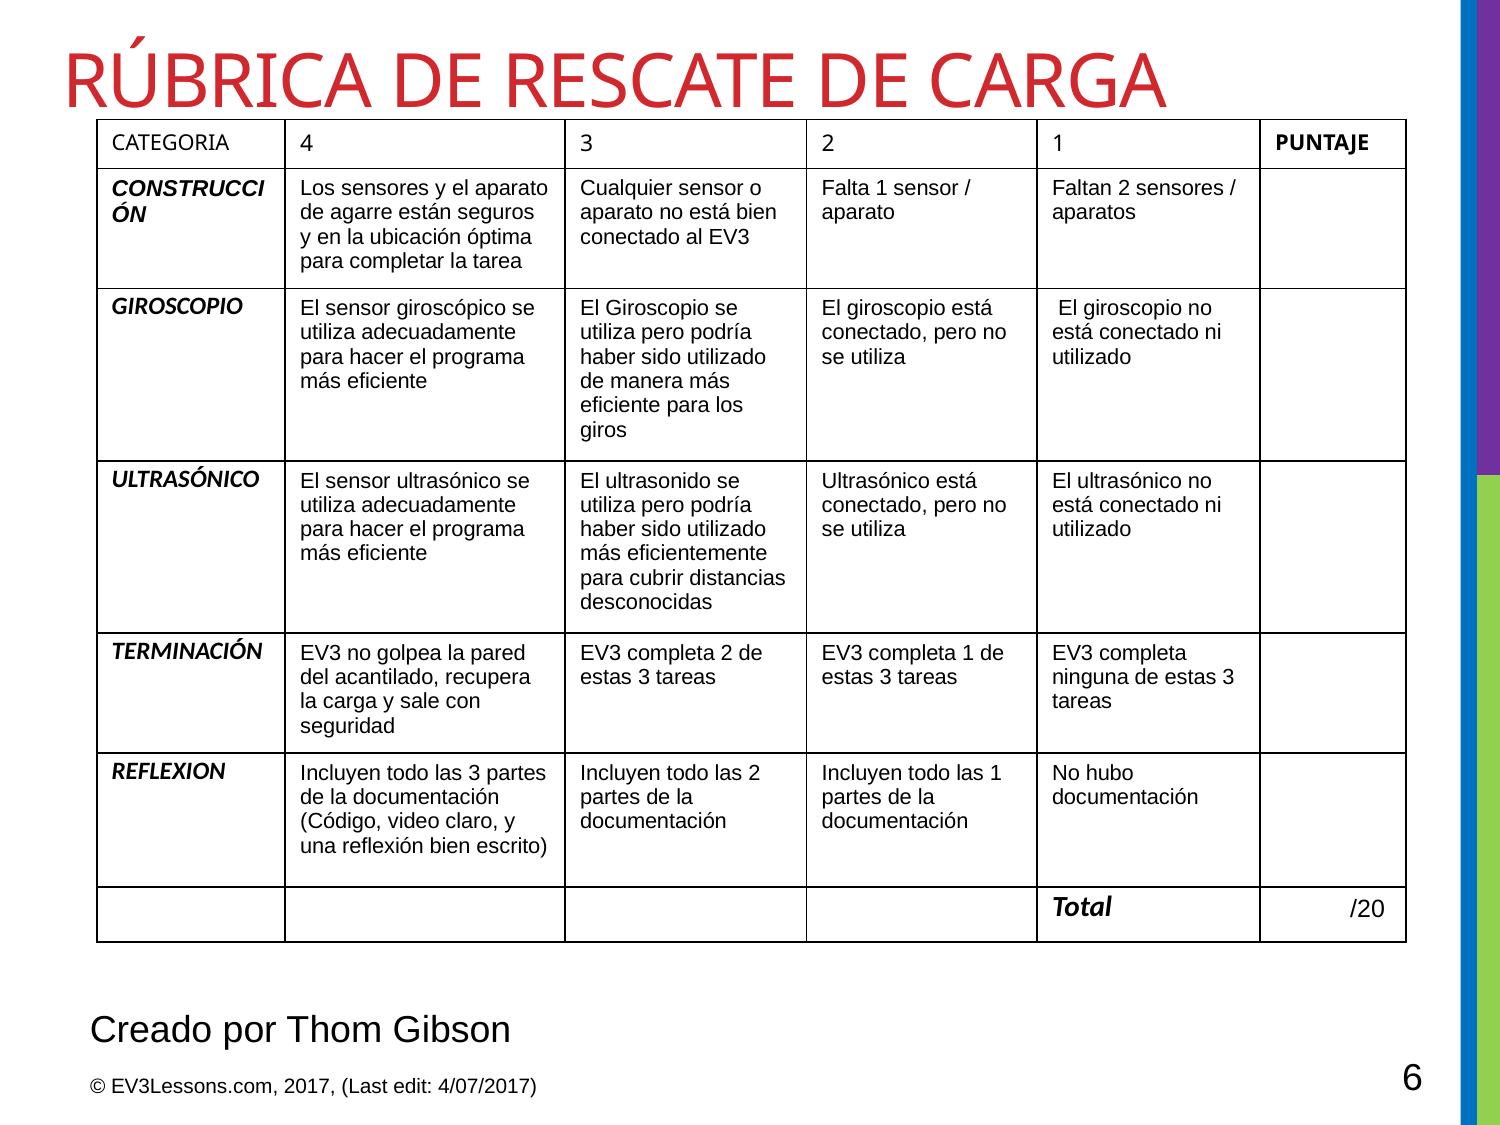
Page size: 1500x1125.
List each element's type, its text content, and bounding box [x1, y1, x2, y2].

title Rúbrica de RESCATE de carga [47, 25, 1453, 250]
table_cell [98, 888, 284, 941]
table_cell El ultrasonido se utiliza pero podría haber sido utilizado más eficientemente para cubrir distancias desconocidas [566, 462, 806, 632]
table_cell EV3 completa ninguna de estas 3 tareas [1038, 634, 1259, 752]
table_cell Incluyen todo las 3 partes de la documentación (Código, video claro, y una reflexión bien escrito) [286, 754, 564, 886]
table_header 2 [807, 120, 1036, 168]
table_cell No hubo documentación [1038, 754, 1259, 886]
table_header 4 [286, 120, 564, 168]
table_cell Falta 1 sensor / aparato [807, 169, 1036, 288]
table_cell CONSTRUCCIÓN [98, 169, 284, 288]
table_cell REFLEXION [98, 754, 284, 886]
table_cell Ultrasónico está conectado, pero no se utiliza [807, 462, 1036, 632]
table_cell Incluyen todo las 2 partes de la documentación [566, 754, 806, 886]
table_cell Incluyen todo las 1 partes de la documentación [807, 754, 1036, 886]
table_cell /20 [1261, 888, 1405, 941]
table_cell [1261, 634, 1405, 752]
table_cell EV3 completa 2 de estas 3 tareas [566, 634, 806, 752]
table_cell [807, 888, 1036, 941]
table_cell El ultrasónico no está conectado ni utilizado [1038, 462, 1259, 632]
table_cell ULTRASÓNICO [98, 462, 284, 632]
table_cell EV3 no golpea la pared del acantilado, recupera la carga y sale con seguridad [286, 634, 564, 752]
table_cell El giroscopio está conectado, pero no se utiliza [807, 289, 1036, 460]
table_cell Cualquier sensor o aparato no está bien conectado al EV3 [566, 169, 806, 288]
table_cell Faltan 2 sensores / aparatos [1038, 169, 1259, 288]
table_cell [1261, 754, 1405, 886]
table_header CATEGORIA [98, 120, 284, 168]
table_cell [286, 888, 564, 941]
table_cell El giroscopio no está conectado ni utilizado [1038, 289, 1259, 460]
table_header 3 [566, 120, 806, 168]
table_cell El sensor giroscópico se utiliza adecuadamente para hacer el programa más eficiente [286, 289, 564, 460]
table_cell [1261, 462, 1405, 632]
table_cell [566, 888, 806, 941]
table_cell GIROSCOPIO [98, 289, 284, 460]
text_box Creado por Thom Gibson [74, 997, 1124, 1058]
footer © EV3Lessons.com, 2017, (Last edit: 4/07/2017) [75, 1065, 638, 1112]
table_cell El sensor ultrasónico se utiliza adecuadamente para hacer el programa más eficiente [286, 462, 564, 632]
table_cell Total [1038, 888, 1259, 941]
table_cell El Giroscopio se utiliza pero podría haber sido utilizado de manera más eficiente para los giros [566, 289, 806, 460]
table_cell EV3 completa 1 de estas 3 tareas [807, 634, 1036, 752]
table_cell Los sensores y el aparato de agarre están seguros y en la ubicación óptima para completar la tarea [286, 169, 564, 288]
table_header PUNTAJE [1261, 120, 1405, 168]
table_cell [1261, 169, 1405, 288]
table_cell TERMINACIÓN [98, 634, 284, 752]
table_header 1 [1038, 120, 1259, 168]
slide_number 6 [1387, 1045, 1491, 1106]
table_cell [1261, 289, 1405, 460]
